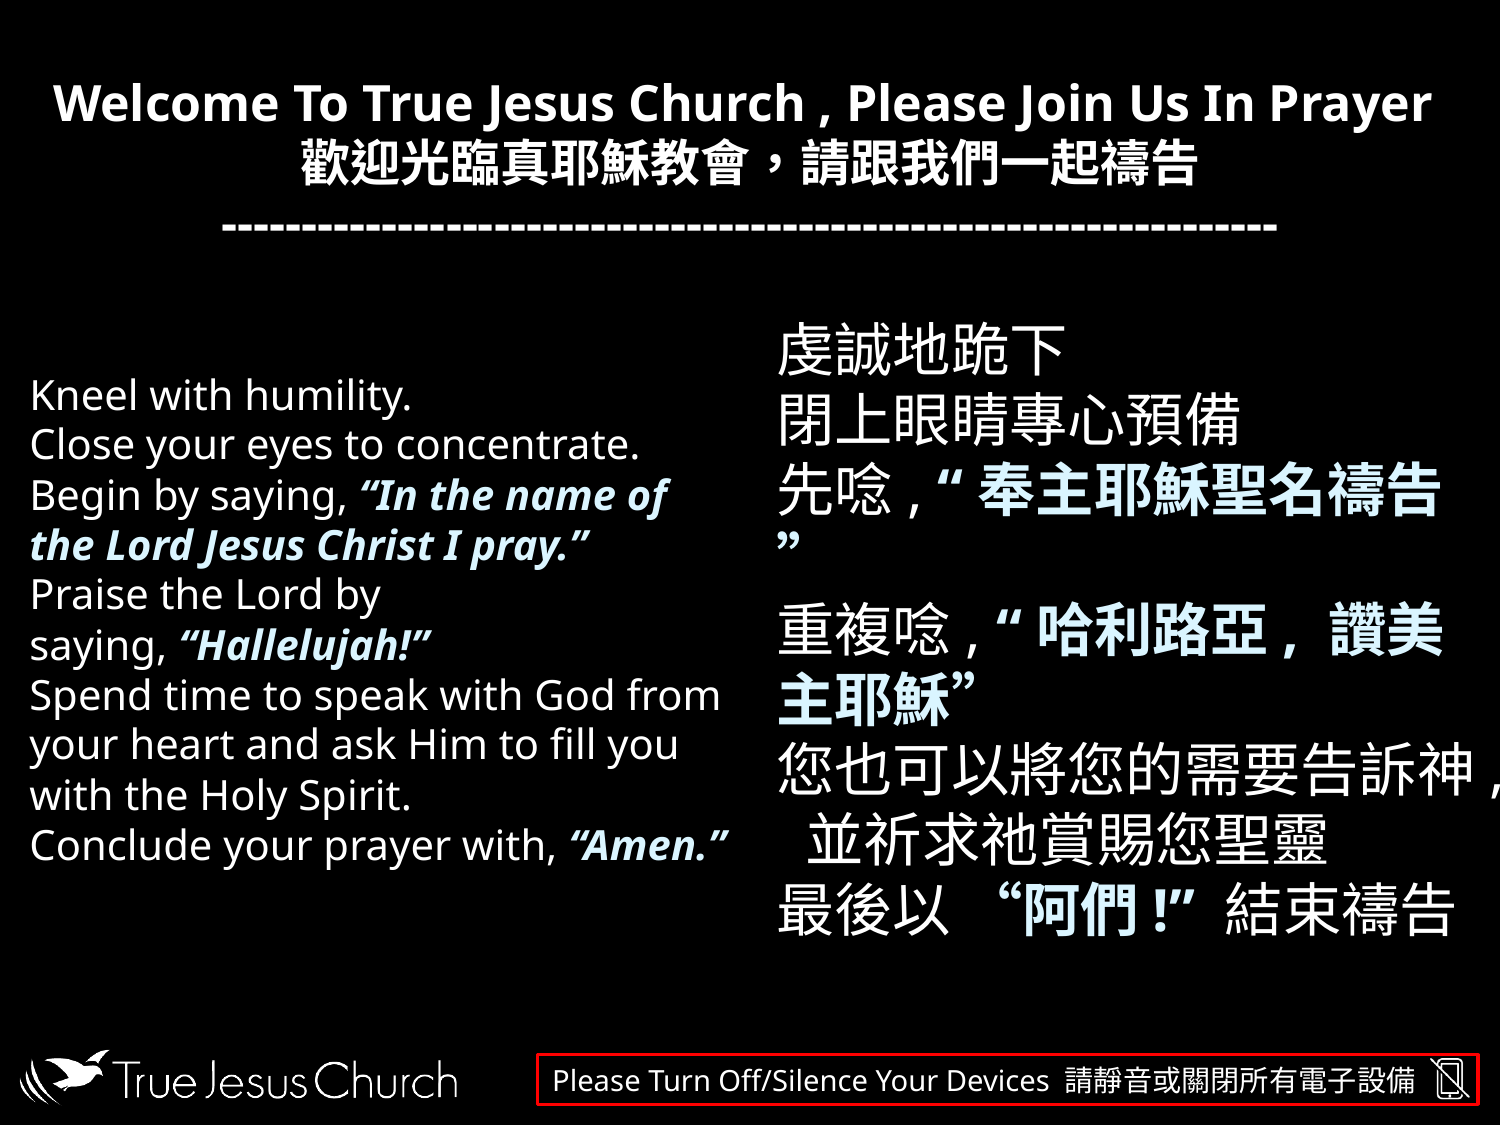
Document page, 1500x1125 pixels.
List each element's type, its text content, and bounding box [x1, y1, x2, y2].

text_box Kneel with humility. Close your eyes to concentrate. Begin by saying, “In the name of the Lord Jesus Christ I pray.” Praise the Lord by saying, “Hallelujah!” Spend time to speak with God from your heart and ask Him to fill you with the Holy Spirit. Conclude your prayer with, “Amen.” [29, 360, 750, 876]
text_box 虔誠地跪下 閉上眼睛專心預備 先唸, “奉主耶穌聖名禱告” 重複唸, “哈利路亞, 讚美主耶穌” 您也可以將您的需要告訴神, 並祈求祂賞賜您聖靈 最後以 “阿們!” 結束禱告 [761, 306, 1500, 951]
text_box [537, 1054, 1479, 1105]
picture [19, 1049, 457, 1106]
text_box Welcome To True Jesus Church , Please Join Us In Prayer 歡迎光臨真耶穌教會，請跟我們一起禱告 ------------------------------------------------------------------ [0, 64, 1500, 319]
